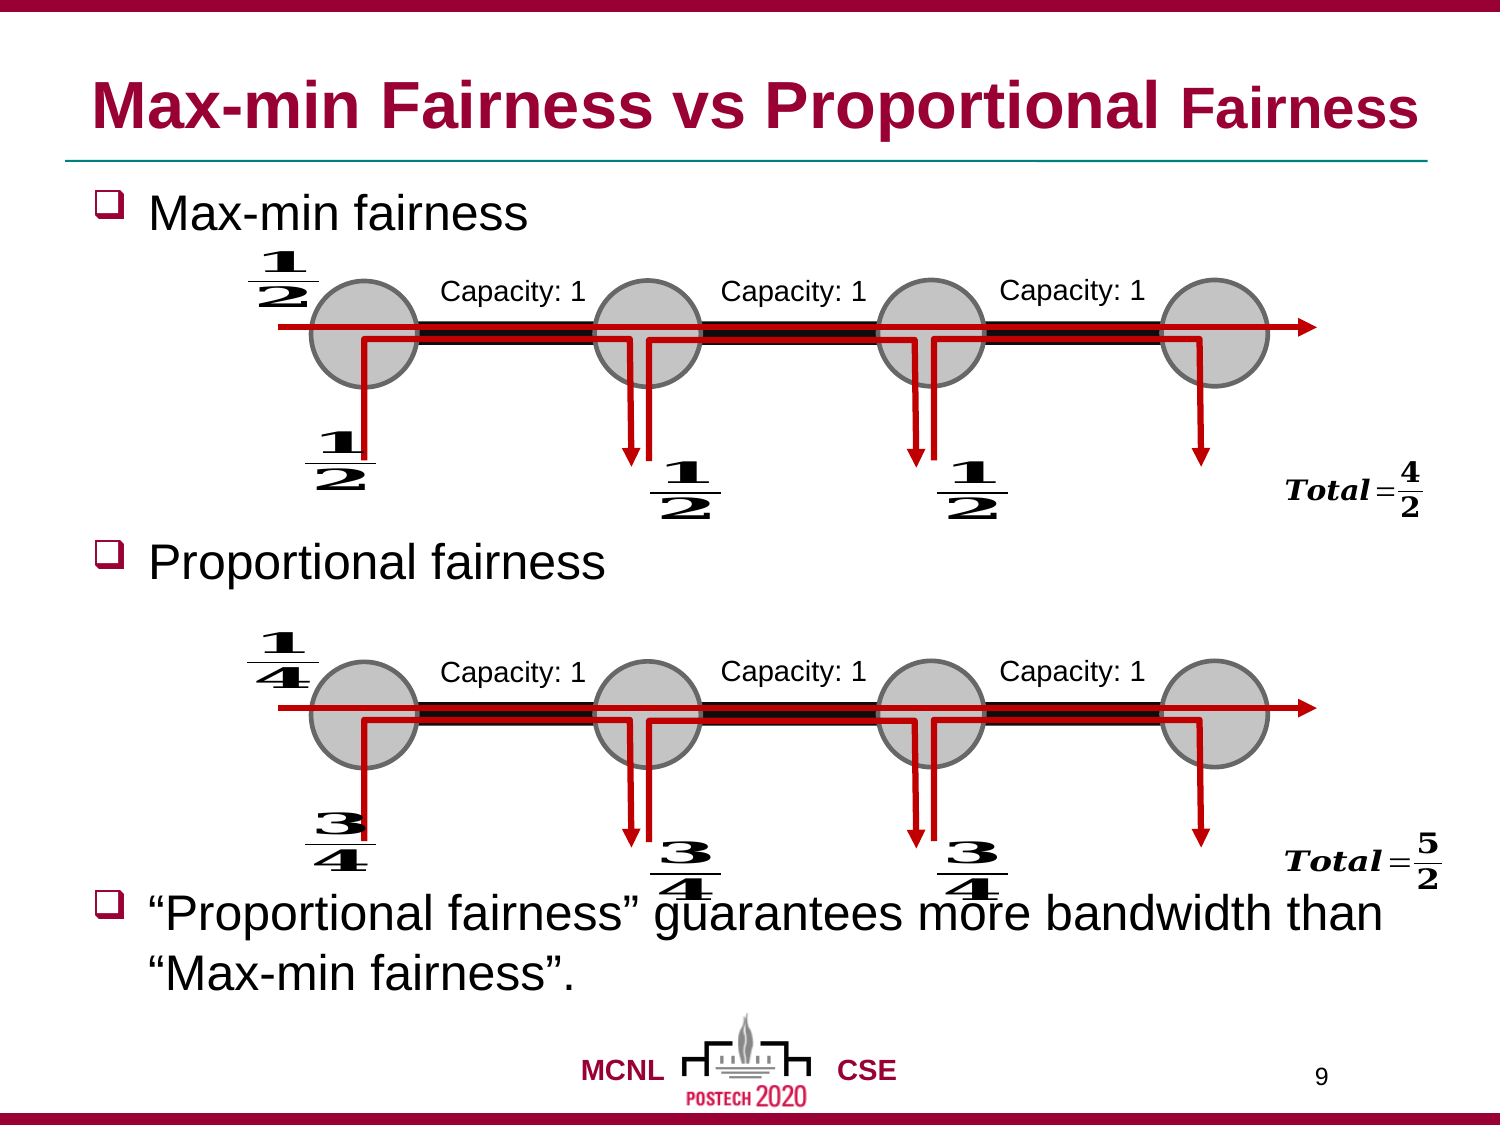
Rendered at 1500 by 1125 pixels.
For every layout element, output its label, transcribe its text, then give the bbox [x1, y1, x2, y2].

list Max-min fairness Proportional fairness “Proportional fairness” guarantees more bandwidth than “Max-min fairness”. [76, 172, 1427, 1125]
title Max-min Fairness vs Proportional Fairness [74, 36, 1436, 150]
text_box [182, 628, 1318, 909]
slide_number 9 [1299, 1052, 1425, 1113]
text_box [182, 247, 1318, 528]
